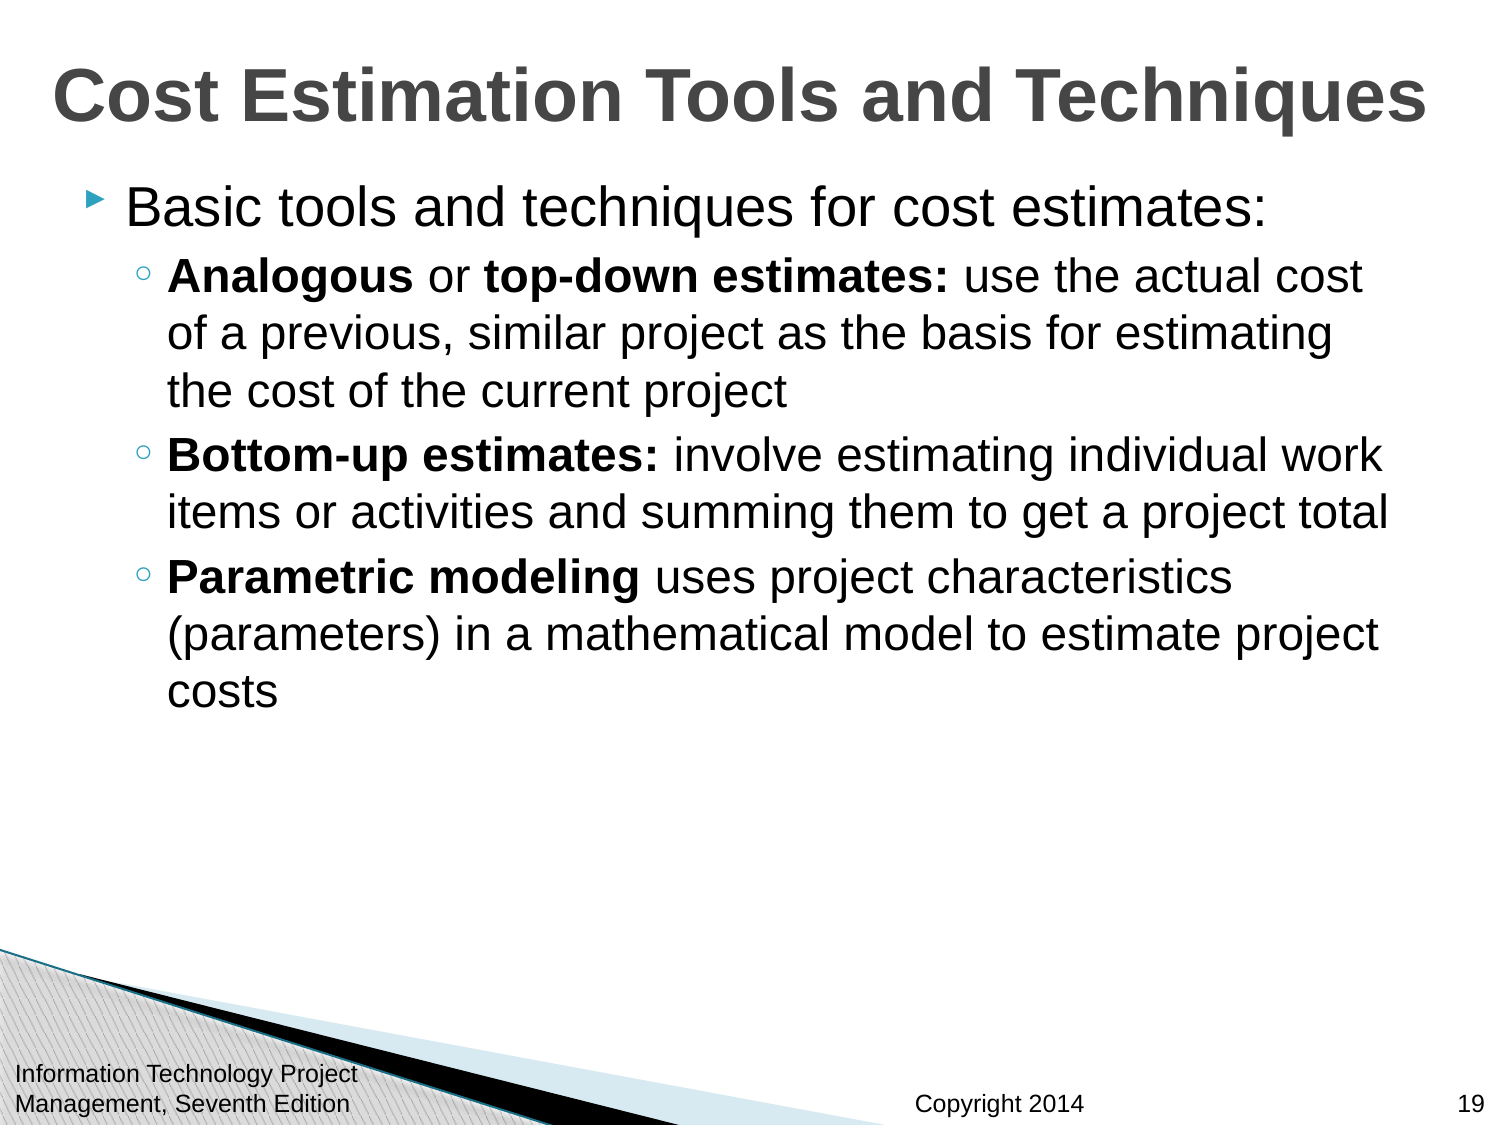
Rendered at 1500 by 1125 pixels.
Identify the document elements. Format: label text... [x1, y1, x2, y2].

footer Information Technology Project Management, Seventh Edition [0, 1065, 425, 1125]
title Cost Estimation Tools and Techniques [37, 37, 1500, 145]
list Basic tools and techniques for cost estimates: Analogous or top-down estimates: use the actual cost of a previous, similar project as the basis for estimating the cost of the current project Bottom-up estimates: involve estimating individual work items or activities and summing them to get a project total Parametric modeling uses project characteristics (parameters) in a mathematical model to estimate project costs [49, 162, 1413, 1038]
slide_number 19 [1408, 1065, 1500, 1125]
